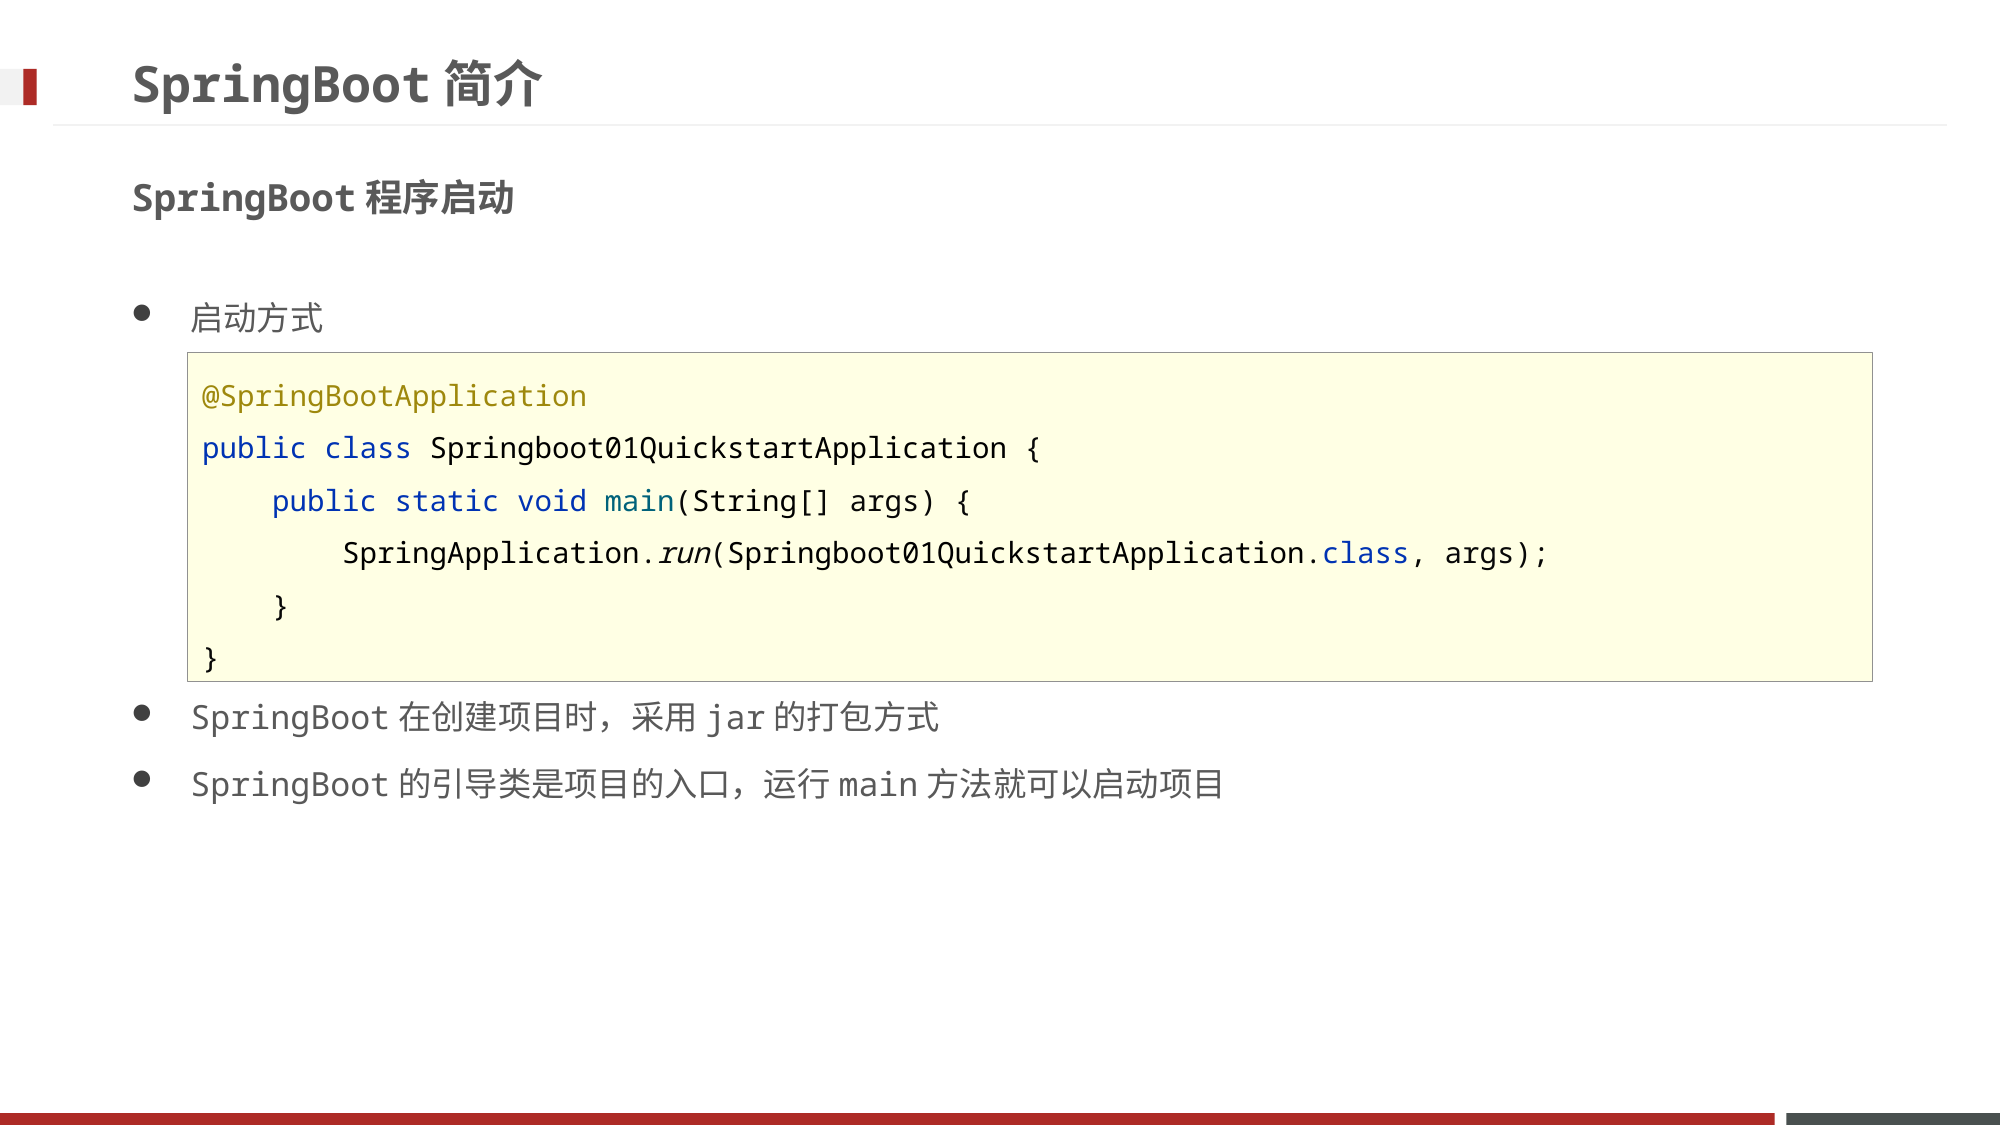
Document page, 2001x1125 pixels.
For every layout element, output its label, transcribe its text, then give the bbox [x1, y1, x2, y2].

list SpringBoot程序启动 [116, 154, 1880, 239]
text_box @SpringBootApplication public class Springboot01QuickstartApplication { public static void main(String[] args) { SpringApplication.run(Springboot01QuickstartApplication.class, args); } } [187, 352, 1872, 682]
list 启动方式 SpringBoot在创建项目时，采用jar的打包方式 SpringBoot的引导类是项目的入口，运行main方法就可以启动项目 [116, 270, 1880, 963]
title SpringBoot简介 [116, 40, 1556, 125]
